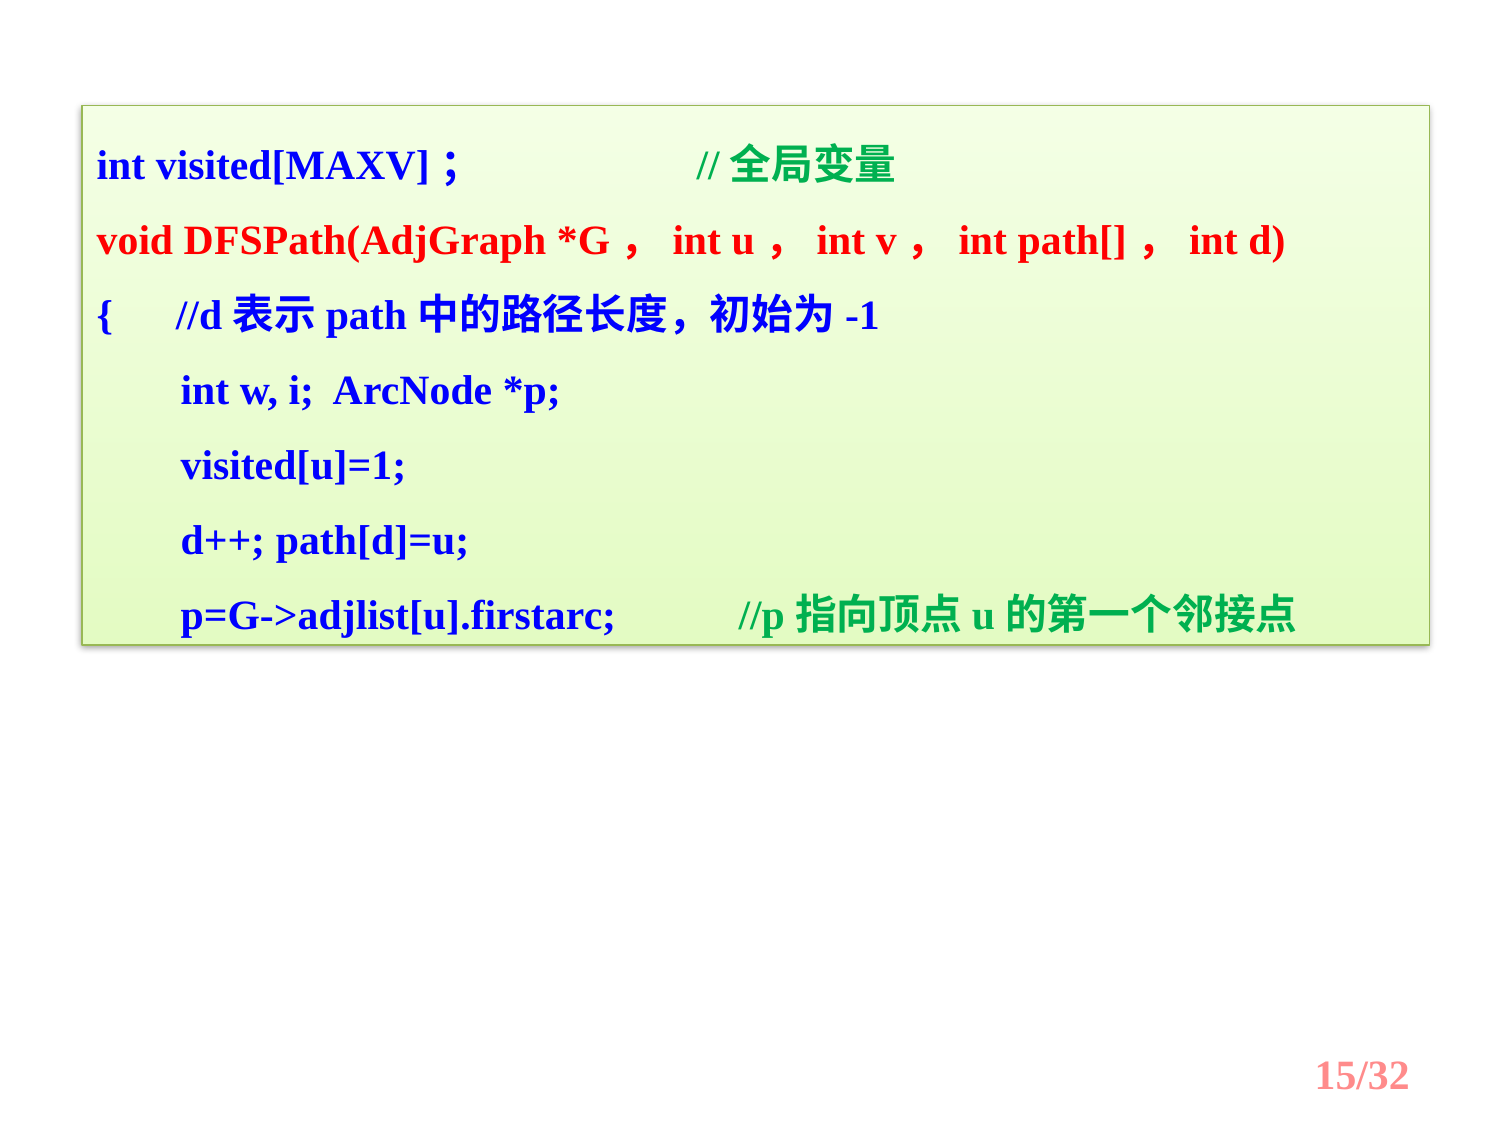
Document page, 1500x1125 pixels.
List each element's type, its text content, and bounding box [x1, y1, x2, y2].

slide_number 15/32 [1074, 1042, 1425, 1103]
text_box int visited[MAXV]； //全局变量 void DFSPath(AdjGraph *G，int u，int v，int path[]，int d) { //d表示path中的路径长度，初始为-1 int w, i; ArcNode *p; visited[u]=1; d++; path[d]=u; p=G->adjlist[u].firstarc; //p指向顶点u的第一个邻接点 [81, 105, 1430, 646]
